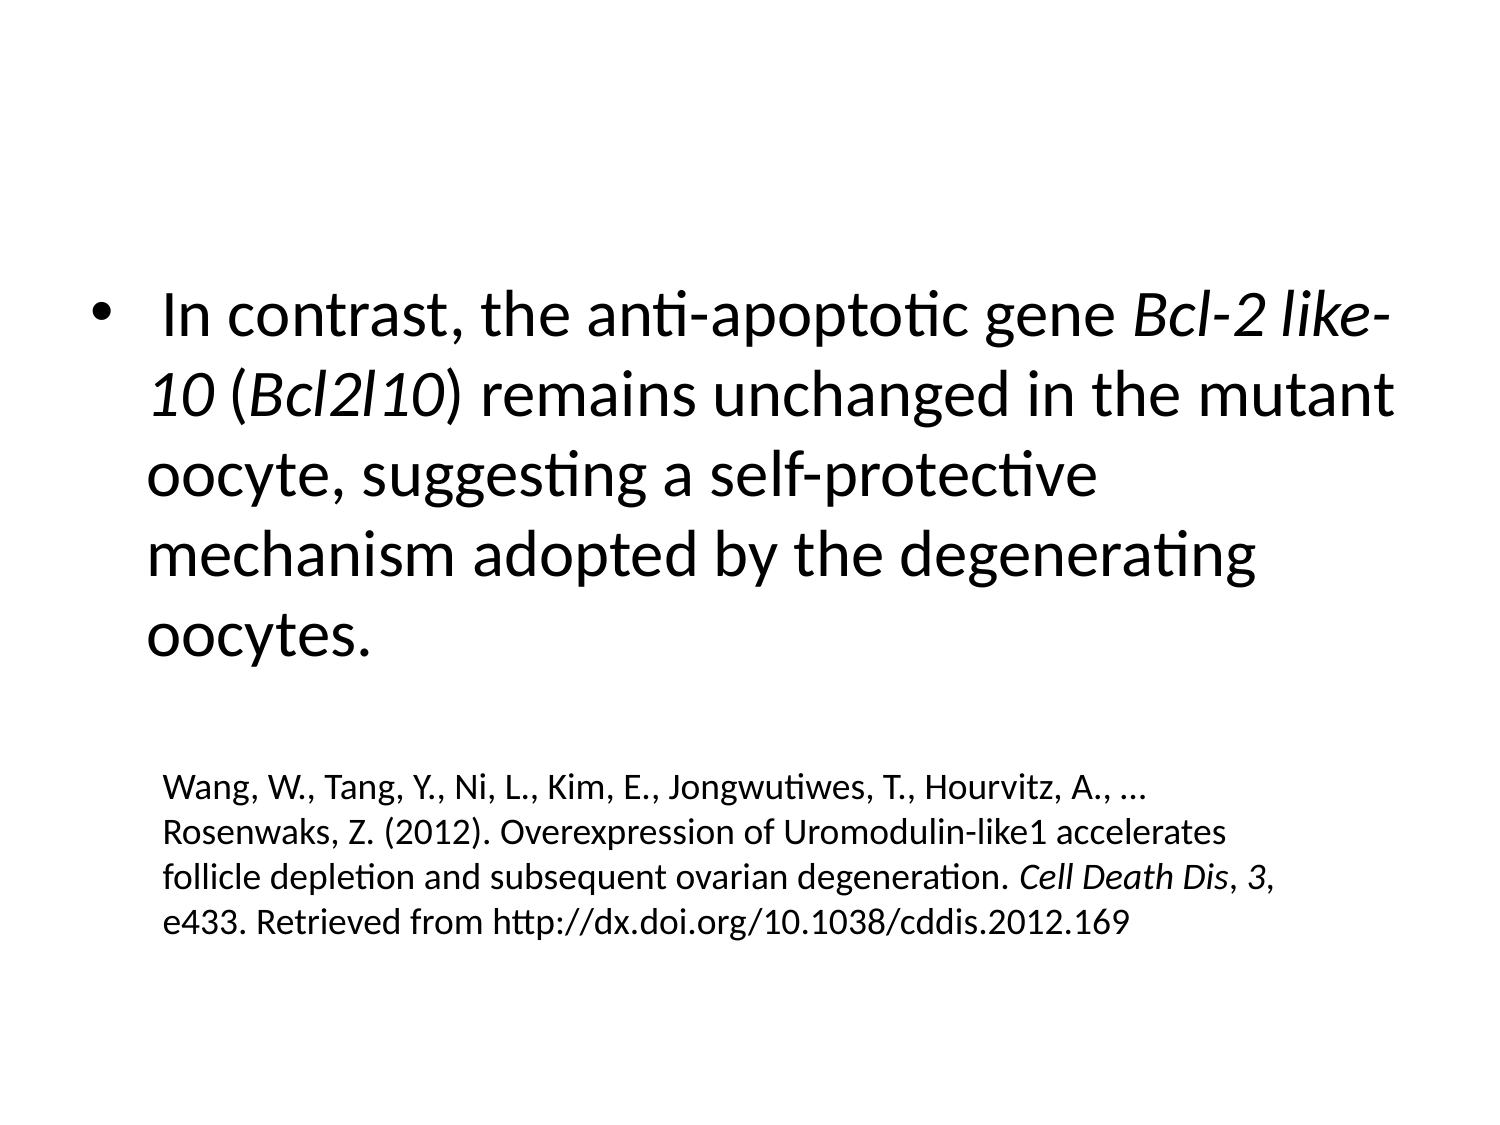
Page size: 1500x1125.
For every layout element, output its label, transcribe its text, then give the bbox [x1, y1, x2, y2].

list In contrast, the anti-apoptotic gene Bcl-2 like-10 (Bcl2l10) remains unchanged in the mutant oocyte, suggesting a self-protective mechanism adopted by the degenerating oocytes. [75, 262, 1425, 1005]
text_box Wang, W., Tang, Y., Ni, L., Kim, E., Jongwutiwes, T., Hourvitz, A., … Rosenwaks, Z. (2012). Overexpression of Uromodulin-like1 accelerates follicle depletion and subsequent ovarian degeneration. Cell Death Dis, 3, e433. Retrieved from http://dx.doi.org/10.1038/cddis.2012.169 [148, 755, 1306, 949]
